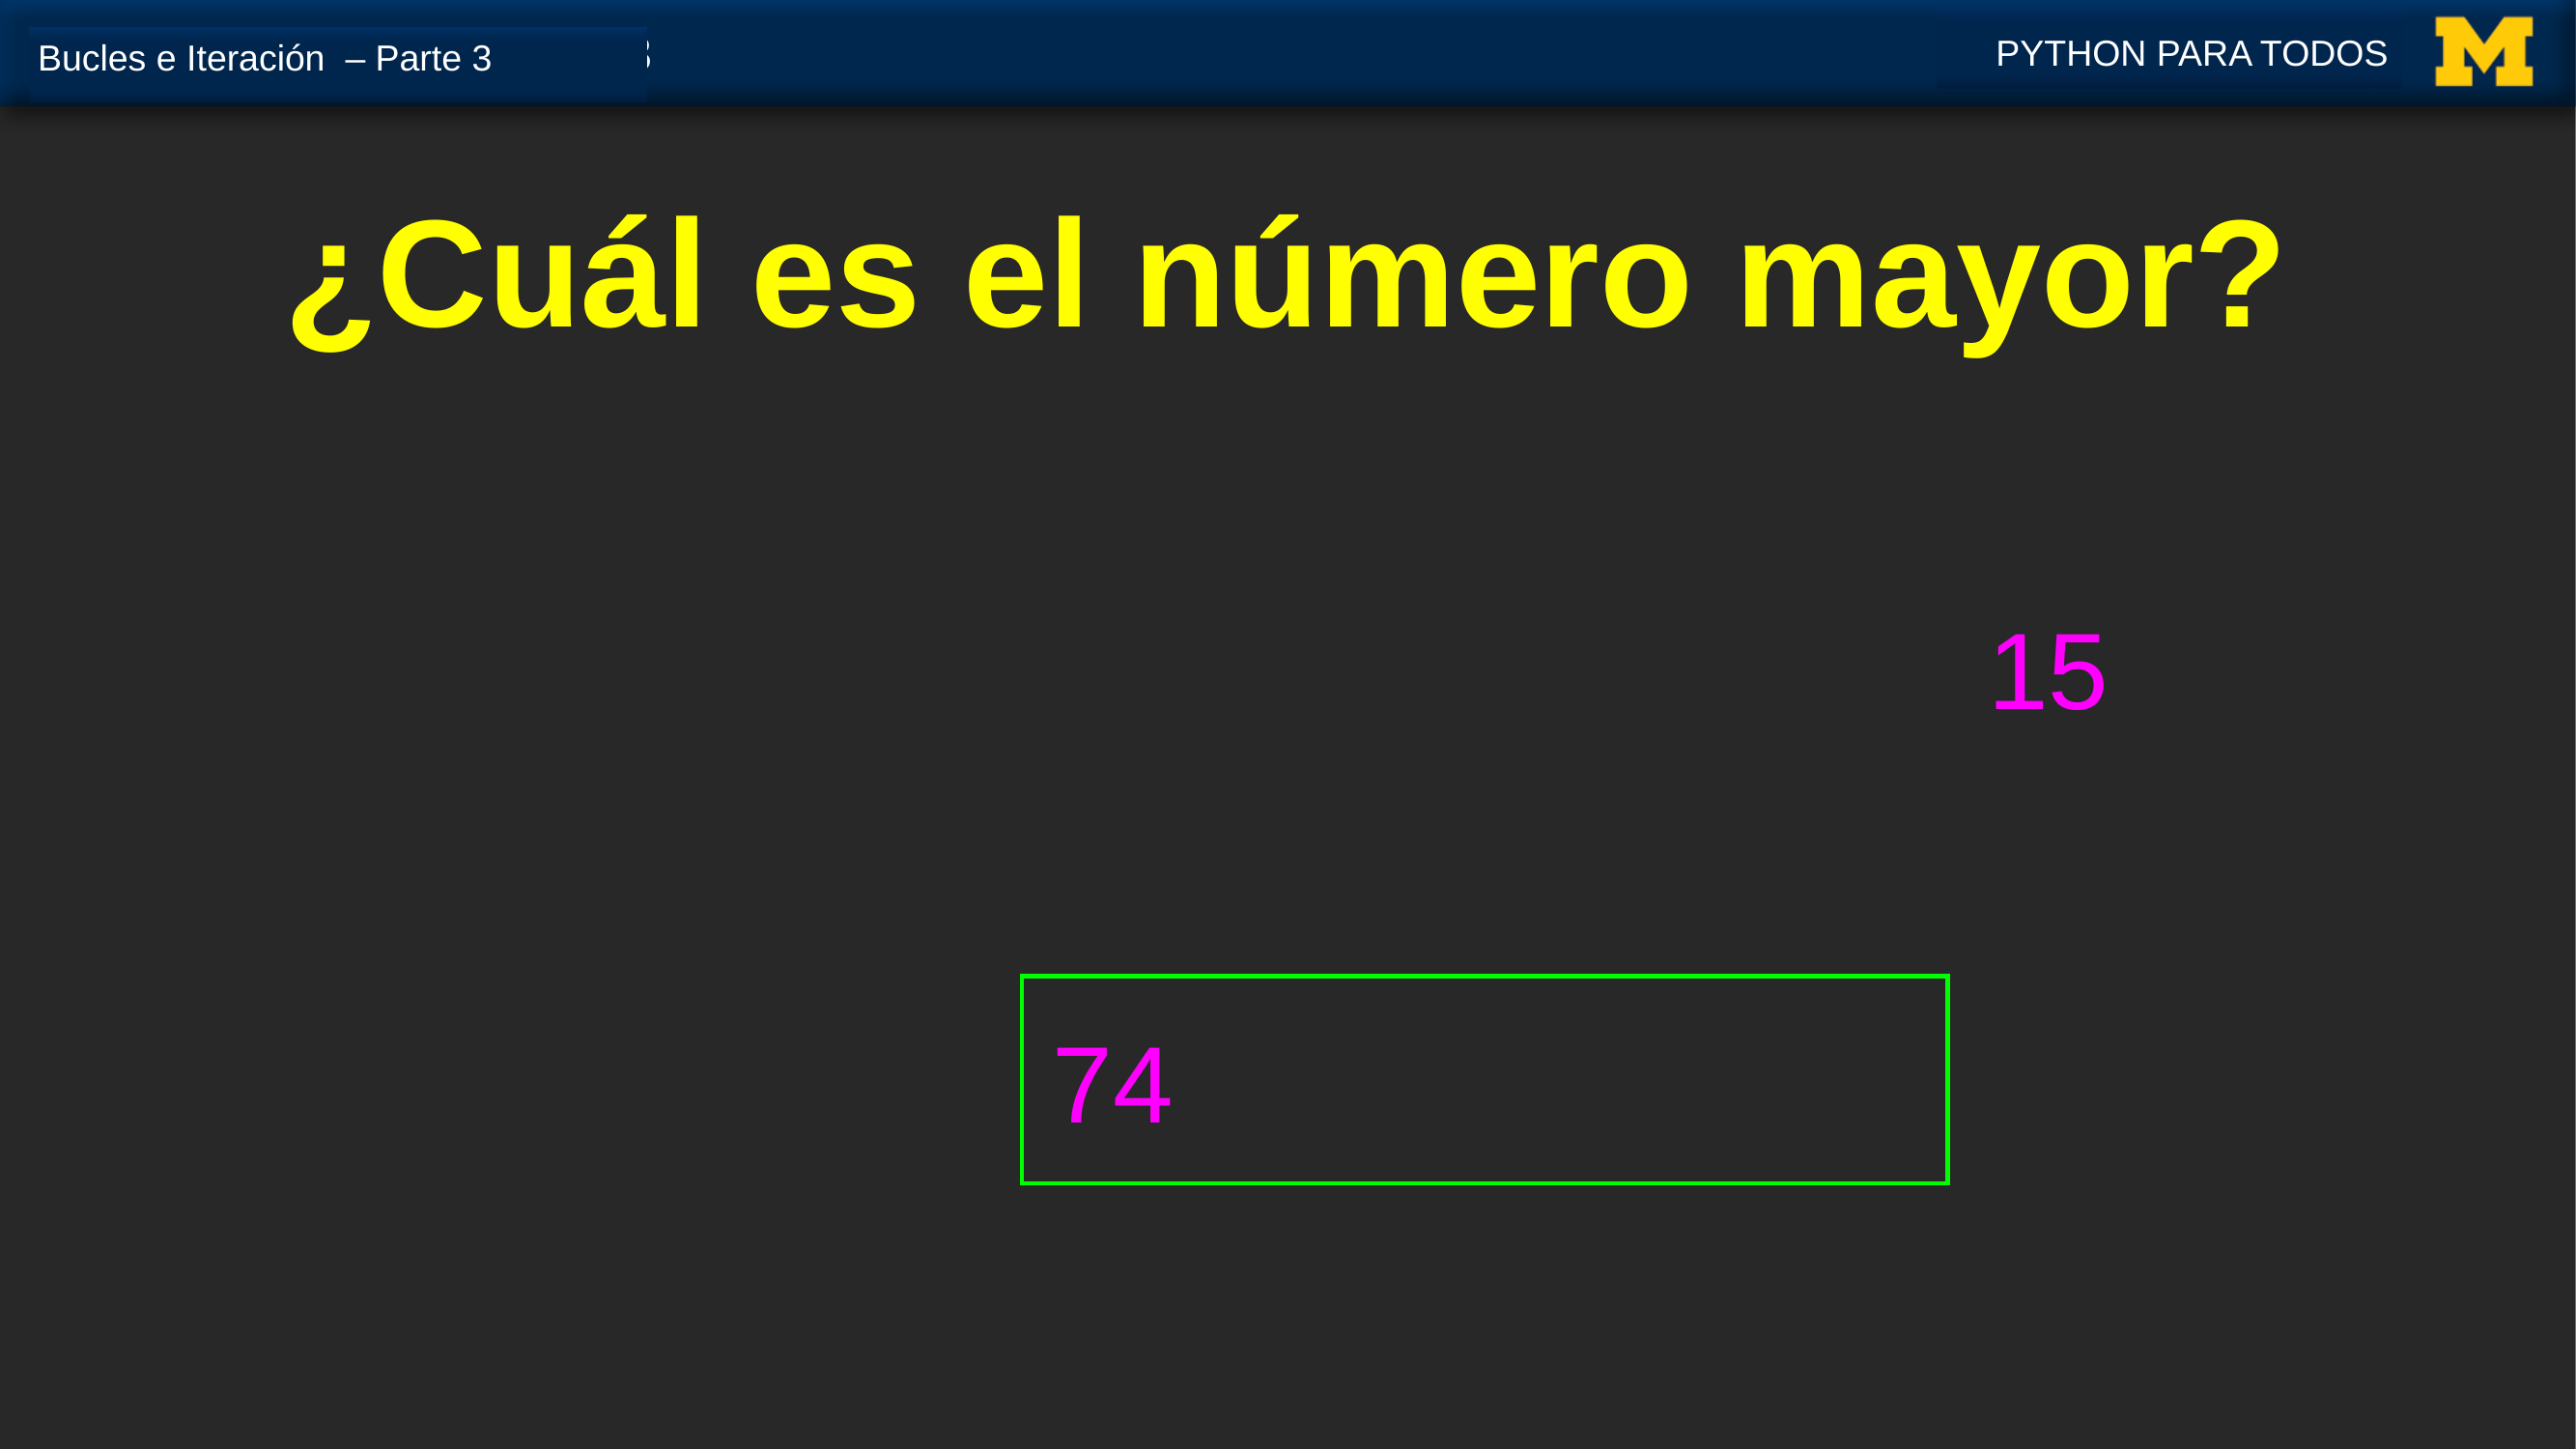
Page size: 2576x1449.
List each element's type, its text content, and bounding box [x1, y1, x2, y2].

picture [0, 0, 2576, 1449]
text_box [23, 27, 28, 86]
text_box 15 [1988, 572, 2147, 759]
title ¿Cuál es el número mayor? [183, 129, 2391, 403]
text_box 74 [1052, 991, 1388, 1168]
text_box [1022, 976, 1948, 1183]
